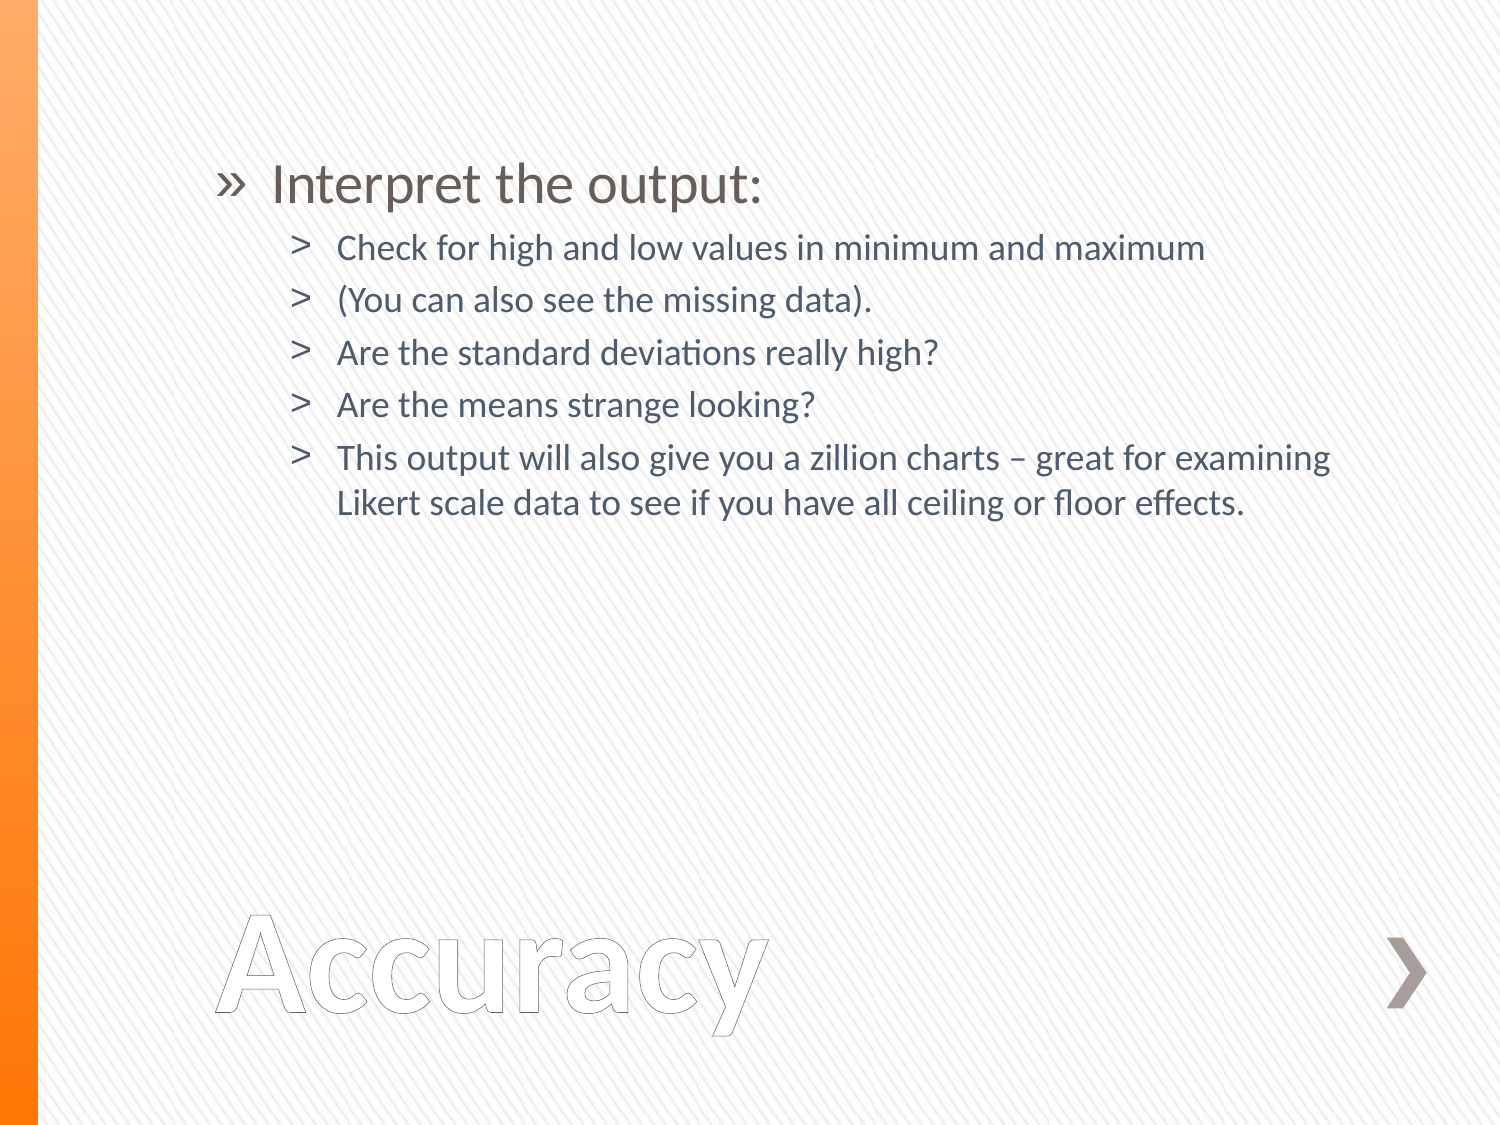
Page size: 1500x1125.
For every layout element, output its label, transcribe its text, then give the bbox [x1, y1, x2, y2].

title Accuracy [200, 863, 1388, 1050]
list Interpret the output: Check for high and low values in minimum and maximum (You can also see the missing data). Are the standard deviations really high? Are the means strange looking? This output will also give you a zillion charts – great for examining Likert scale data to see if you have all ceiling or floor effects. [200, 137, 1425, 863]
